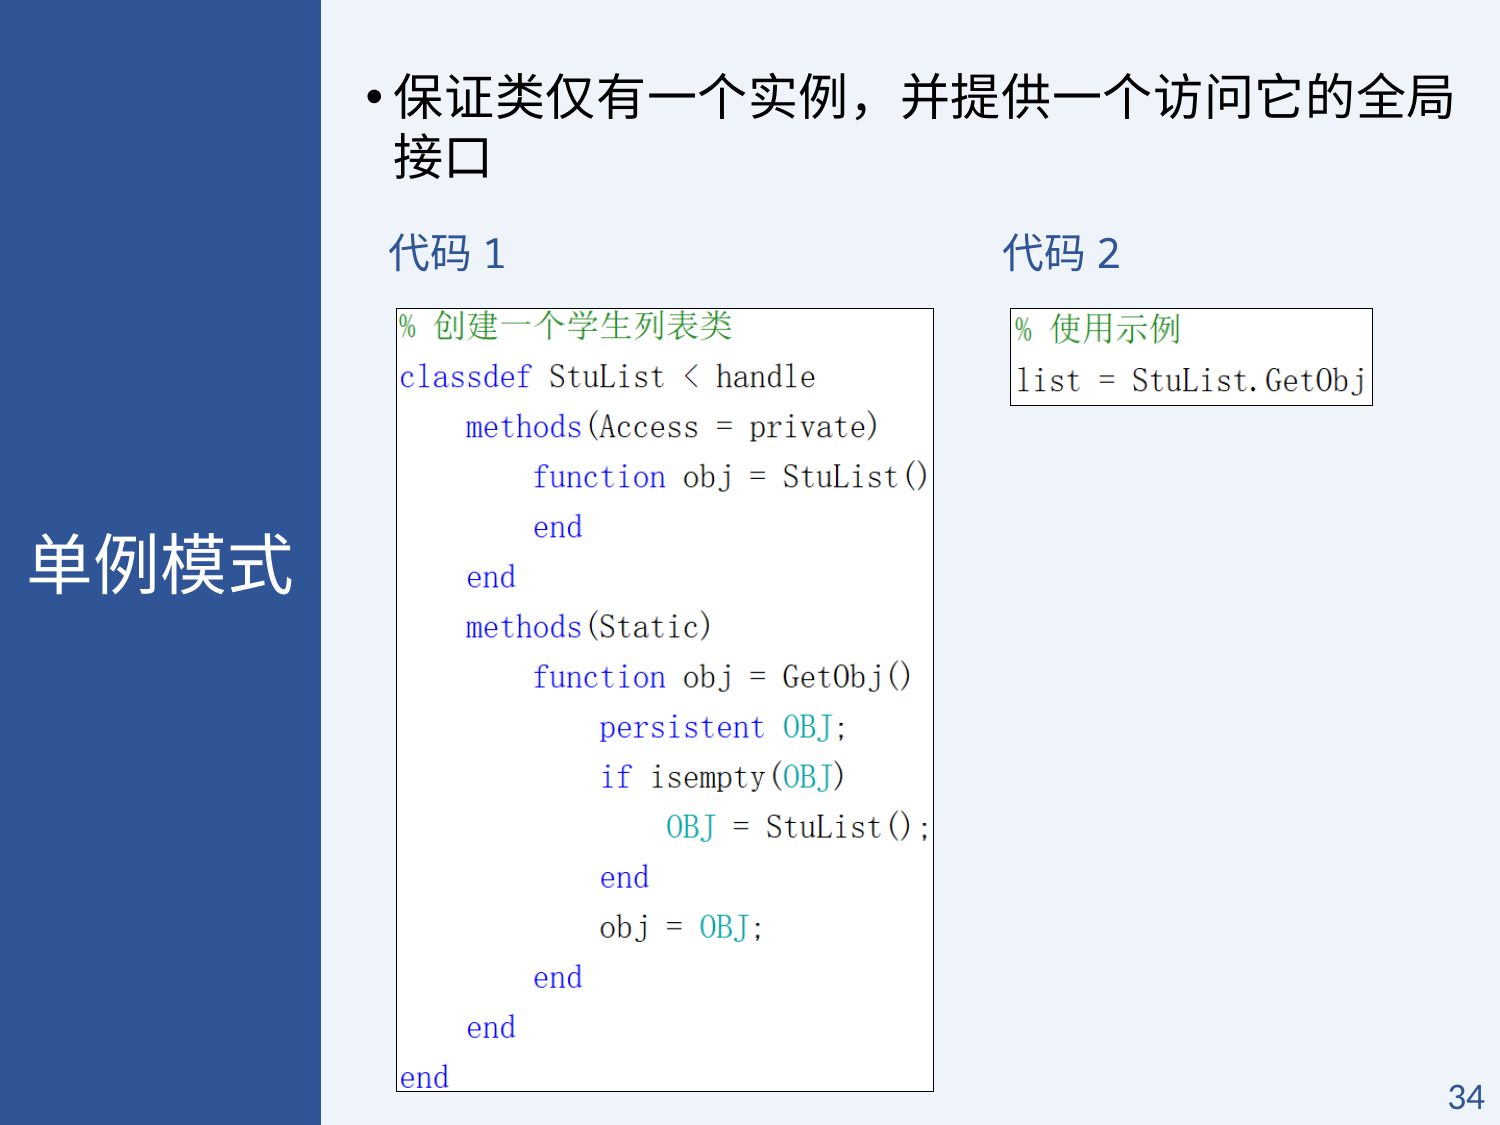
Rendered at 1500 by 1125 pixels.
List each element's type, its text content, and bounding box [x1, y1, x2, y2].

text_box 代码2 [987, 219, 1142, 285]
list 单例模式 [7, 164, 314, 961]
picture [396, 308, 934, 1092]
list 保证类仅有一个实例，并提供一个访问它的全局接口 [350, 58, 1472, 1053]
text_box 代码1 [373, 219, 528, 285]
picture [1010, 308, 1373, 406]
